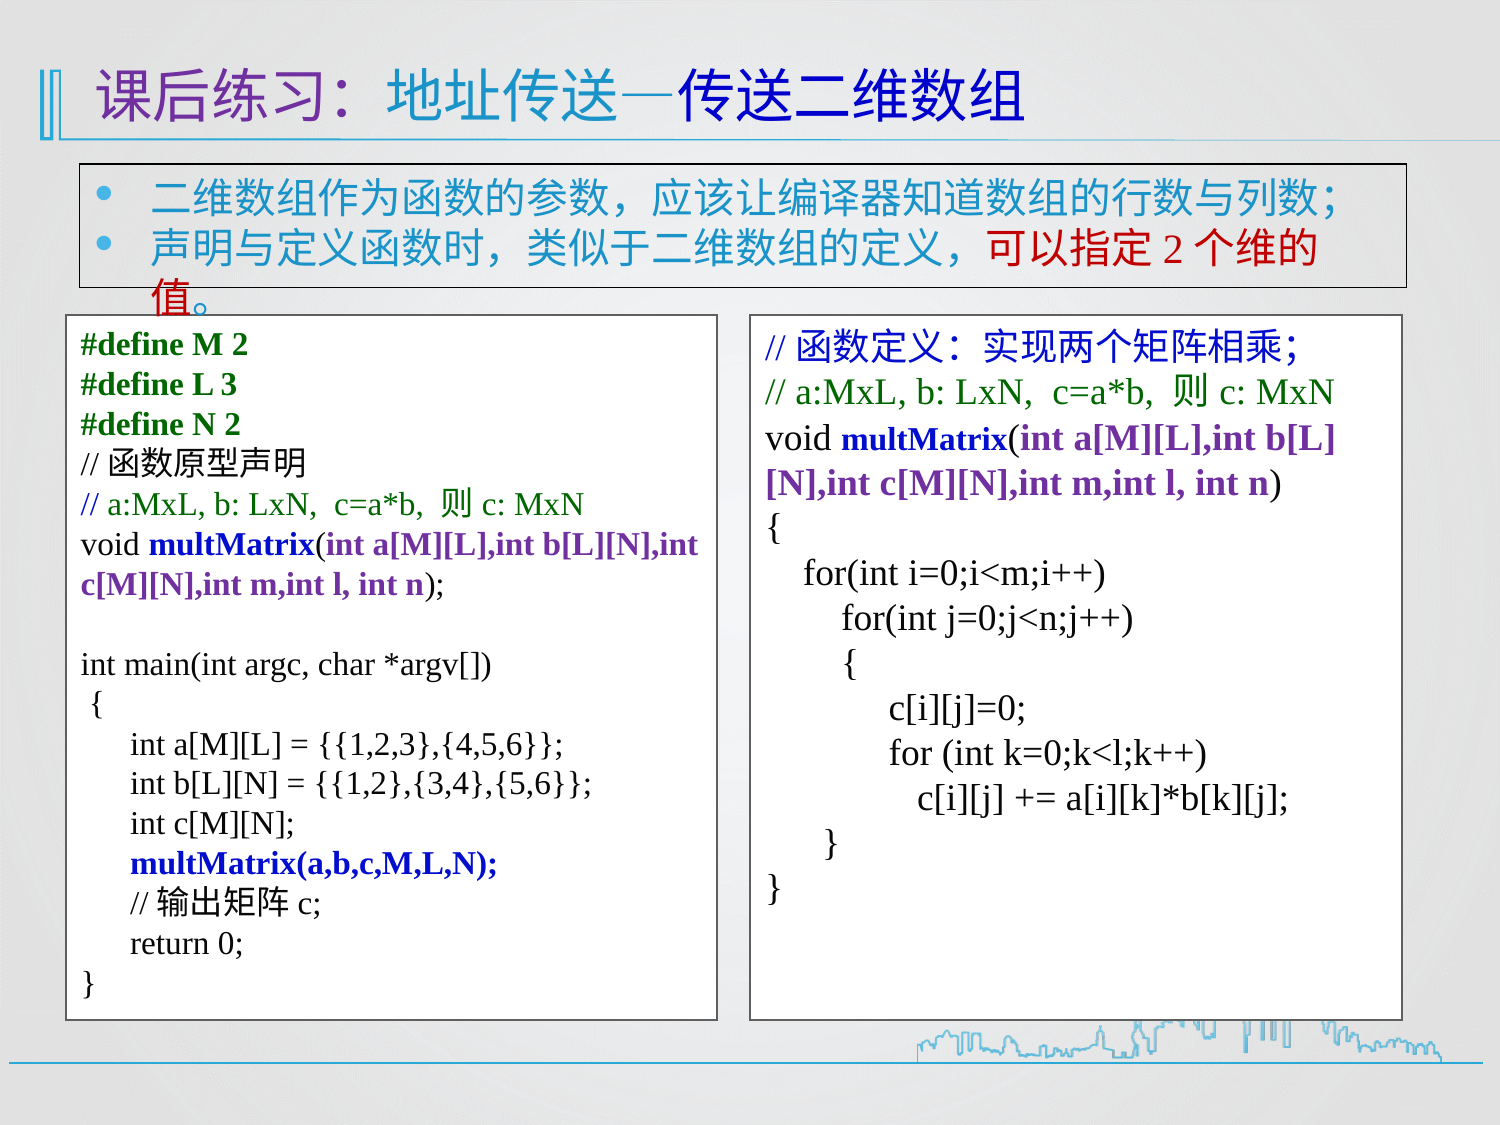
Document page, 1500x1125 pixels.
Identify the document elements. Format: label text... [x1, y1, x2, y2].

list //函数定义：实现两个矩阵相乘； // a:MxL, b: LxN, c=a*b, 则c: MxN void multMatrix(int a[M][L],int b[L][N],int c[M][N],int m,int l, int n) { for(int i=0;i<m;i++) for(int j=0;j<n;j++) { c[i][j]=0; for (int k=0;k<l;k++) c[i][j] += a[i][k]*b[k][j]; } } [749, 314, 1403, 1021]
text_box #define M 2 #define L 3 #define N 2 //函数原型声明 // a:MxL, b: LxN, c=a*b, 则c: MxN void multMatrix(int a[M][L],int b[L][N],int c[M][N],int m,int l, int n); int main(int argc, char *argv[]) { int a[M][L] = {{1,2,3},{4,5,6}}; int b[L][N] = {{1,2},{3,4},{5,6}}; int c[M][N]; multMatrix(a,b,c,M,L,N); //输出矩阵c; return 0; } [65, 314, 718, 1021]
picture [0, 0, 1500, 1125]
text_box 二维数组作为函数的参数，应该让编译器知道数组的行数与列数； 声明与定义函数时，类似于二维数组的定义，可以指定2个维的值。 [79, 164, 1407, 288]
title 课后练习：地址传送—传送二维数组 [79, 41, 1407, 138]
